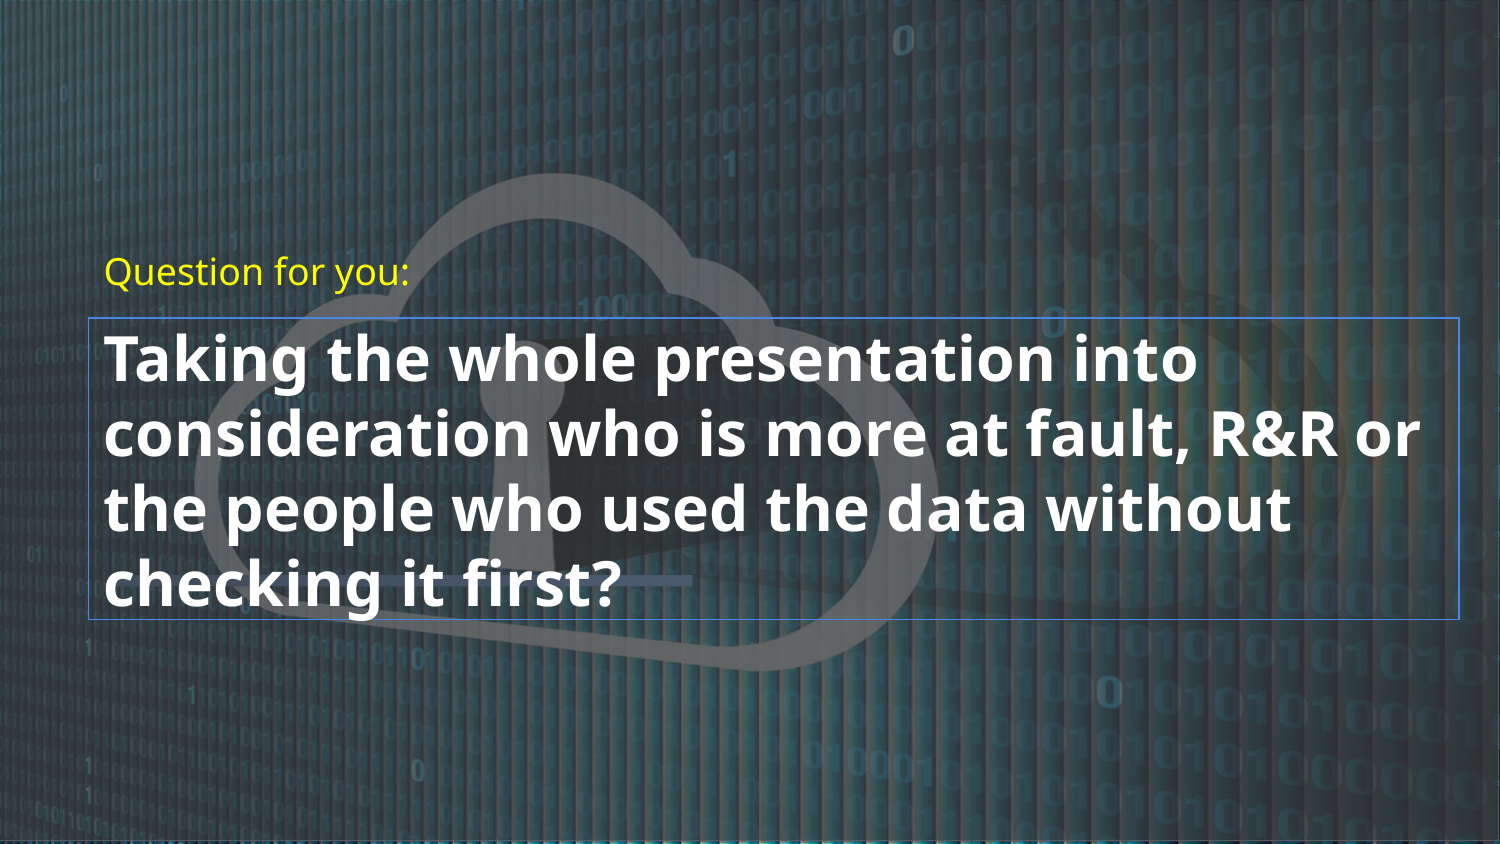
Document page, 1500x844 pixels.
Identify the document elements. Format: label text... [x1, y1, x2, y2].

subtitle Question for you: [88, 226, 717, 283]
title Taking the whole presentation into consideration who is more at fault, R&R or the people who used the data without checking it first? [88, 318, 1459, 620]
text_box [0, 0, 1499, 841]
